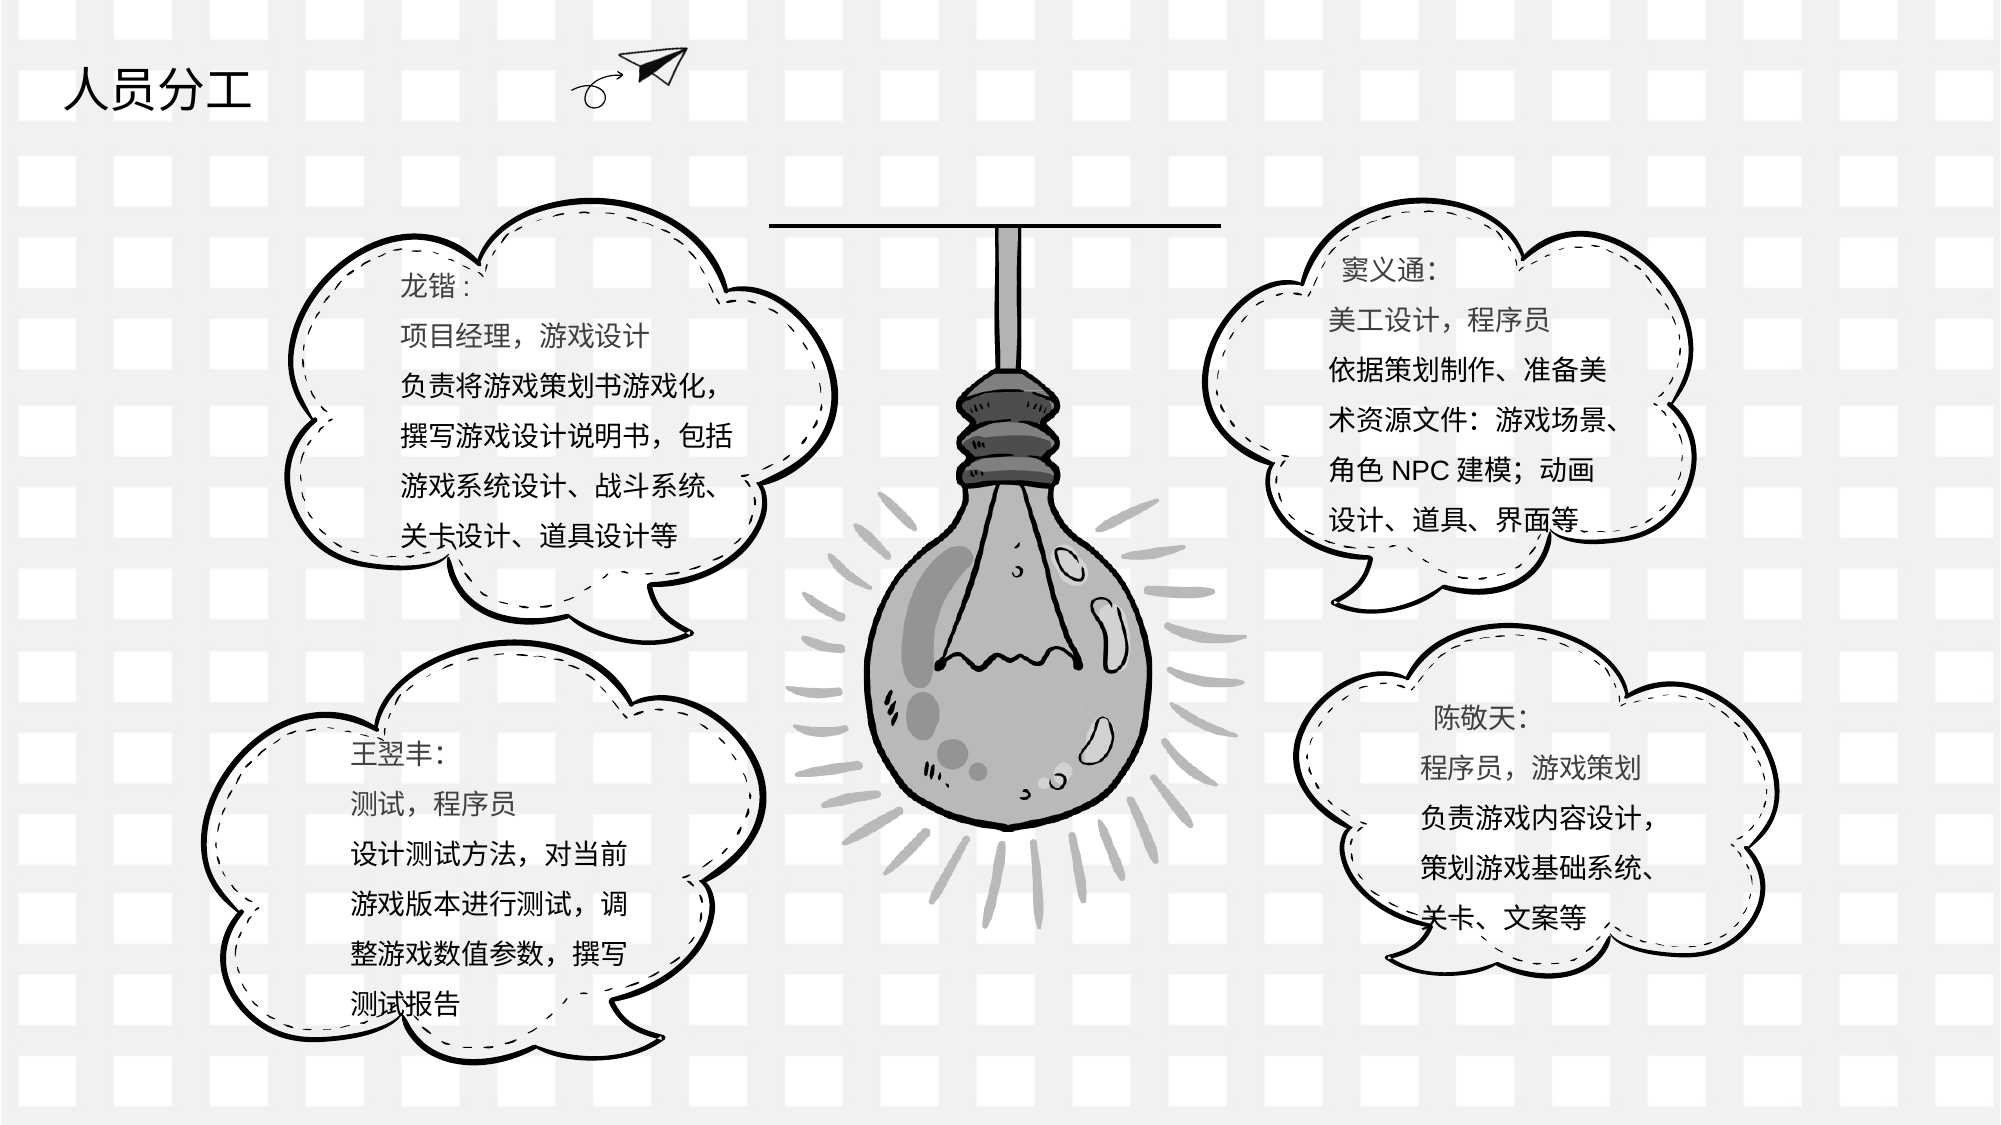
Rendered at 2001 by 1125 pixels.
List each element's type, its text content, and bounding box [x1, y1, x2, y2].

text_box 人员分工 [47, 52, 270, 125]
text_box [193, 644, 779, 1087]
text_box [272, 195, 841, 651]
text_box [581, 42, 687, 109]
picture [0, 0, 2000, 1125]
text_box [1199, 195, 1707, 619]
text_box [1284, 626, 1787, 997]
